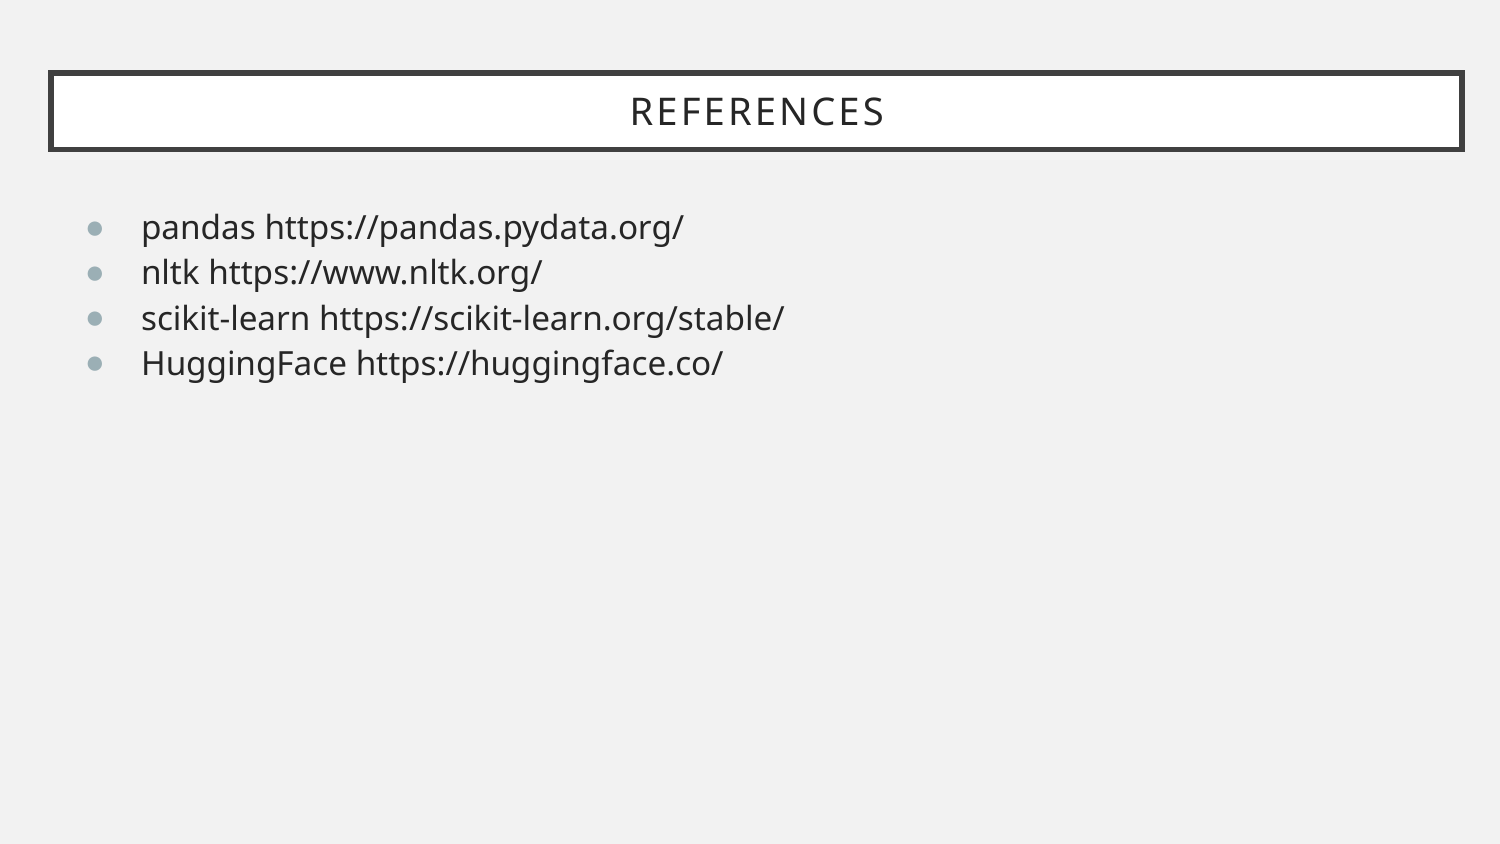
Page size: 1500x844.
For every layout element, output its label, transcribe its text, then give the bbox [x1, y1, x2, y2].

text_box REFERENCES [51, 72, 1463, 150]
list pandas https://pandas.pydata.org/ nltk https://www.nltk.org/ scikit-learn https://scikit-learn.org/stable/ HuggingFace https://huggingface.co/ [51, 189, 1449, 750]
